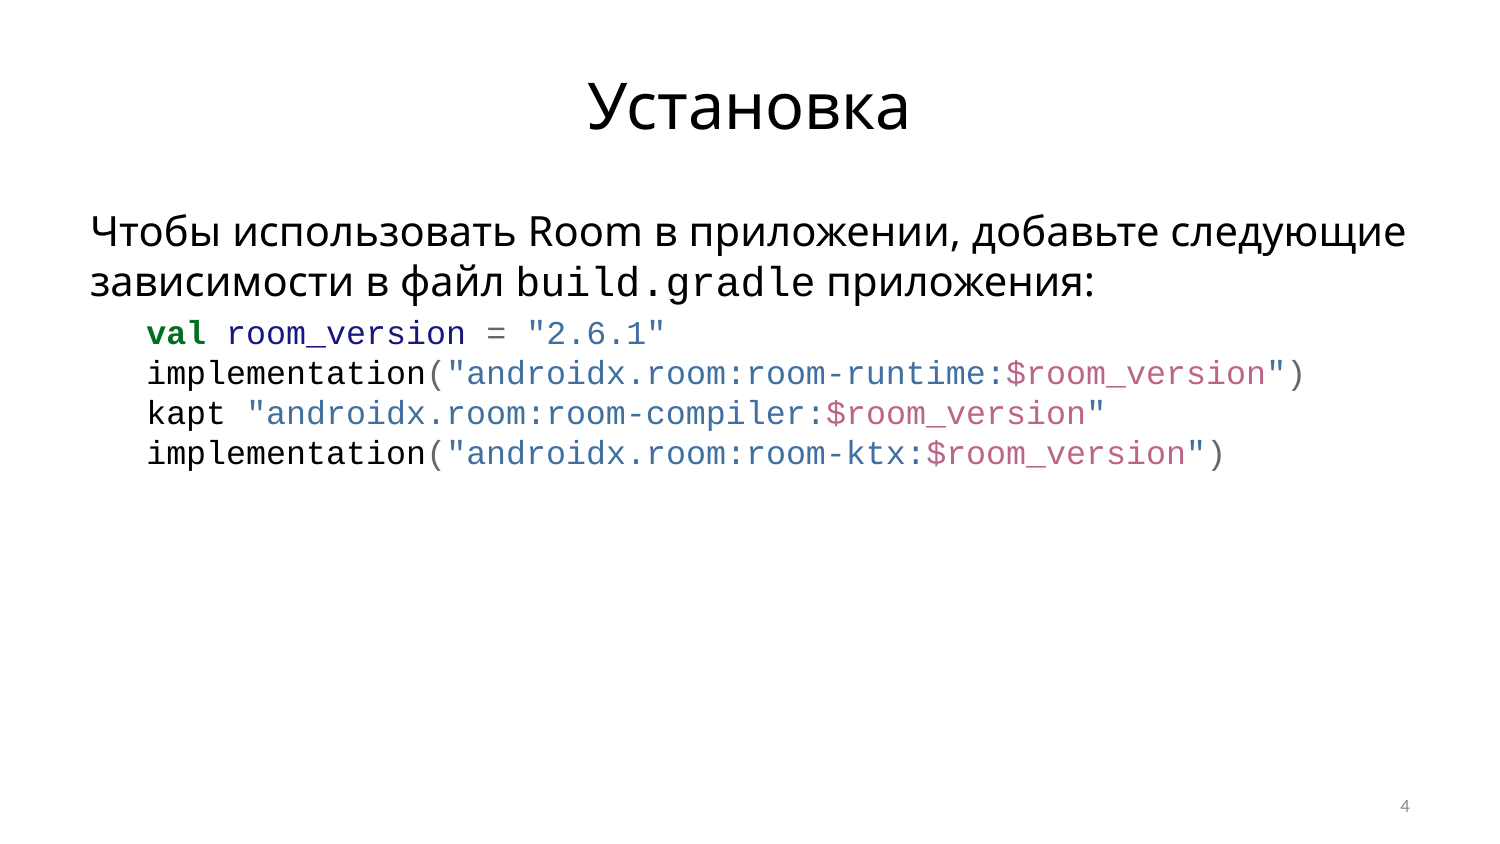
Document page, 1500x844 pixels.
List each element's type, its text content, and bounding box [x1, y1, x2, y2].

slide_number 4 [1074, 782, 1425, 827]
title Установка [75, 33, 1425, 175]
list Чтобы использовать Room в приложении, добавьте следующие зависимости в файл build.gradle приложения: val room_version = "2.6.1" implementation("androidx.room:room-runtime:$room_version") kapt "androidx.room:room-compiler:$room_version" implementation("androidx.room:room-ktx:$room_version") [75, 196, 1425, 754]
